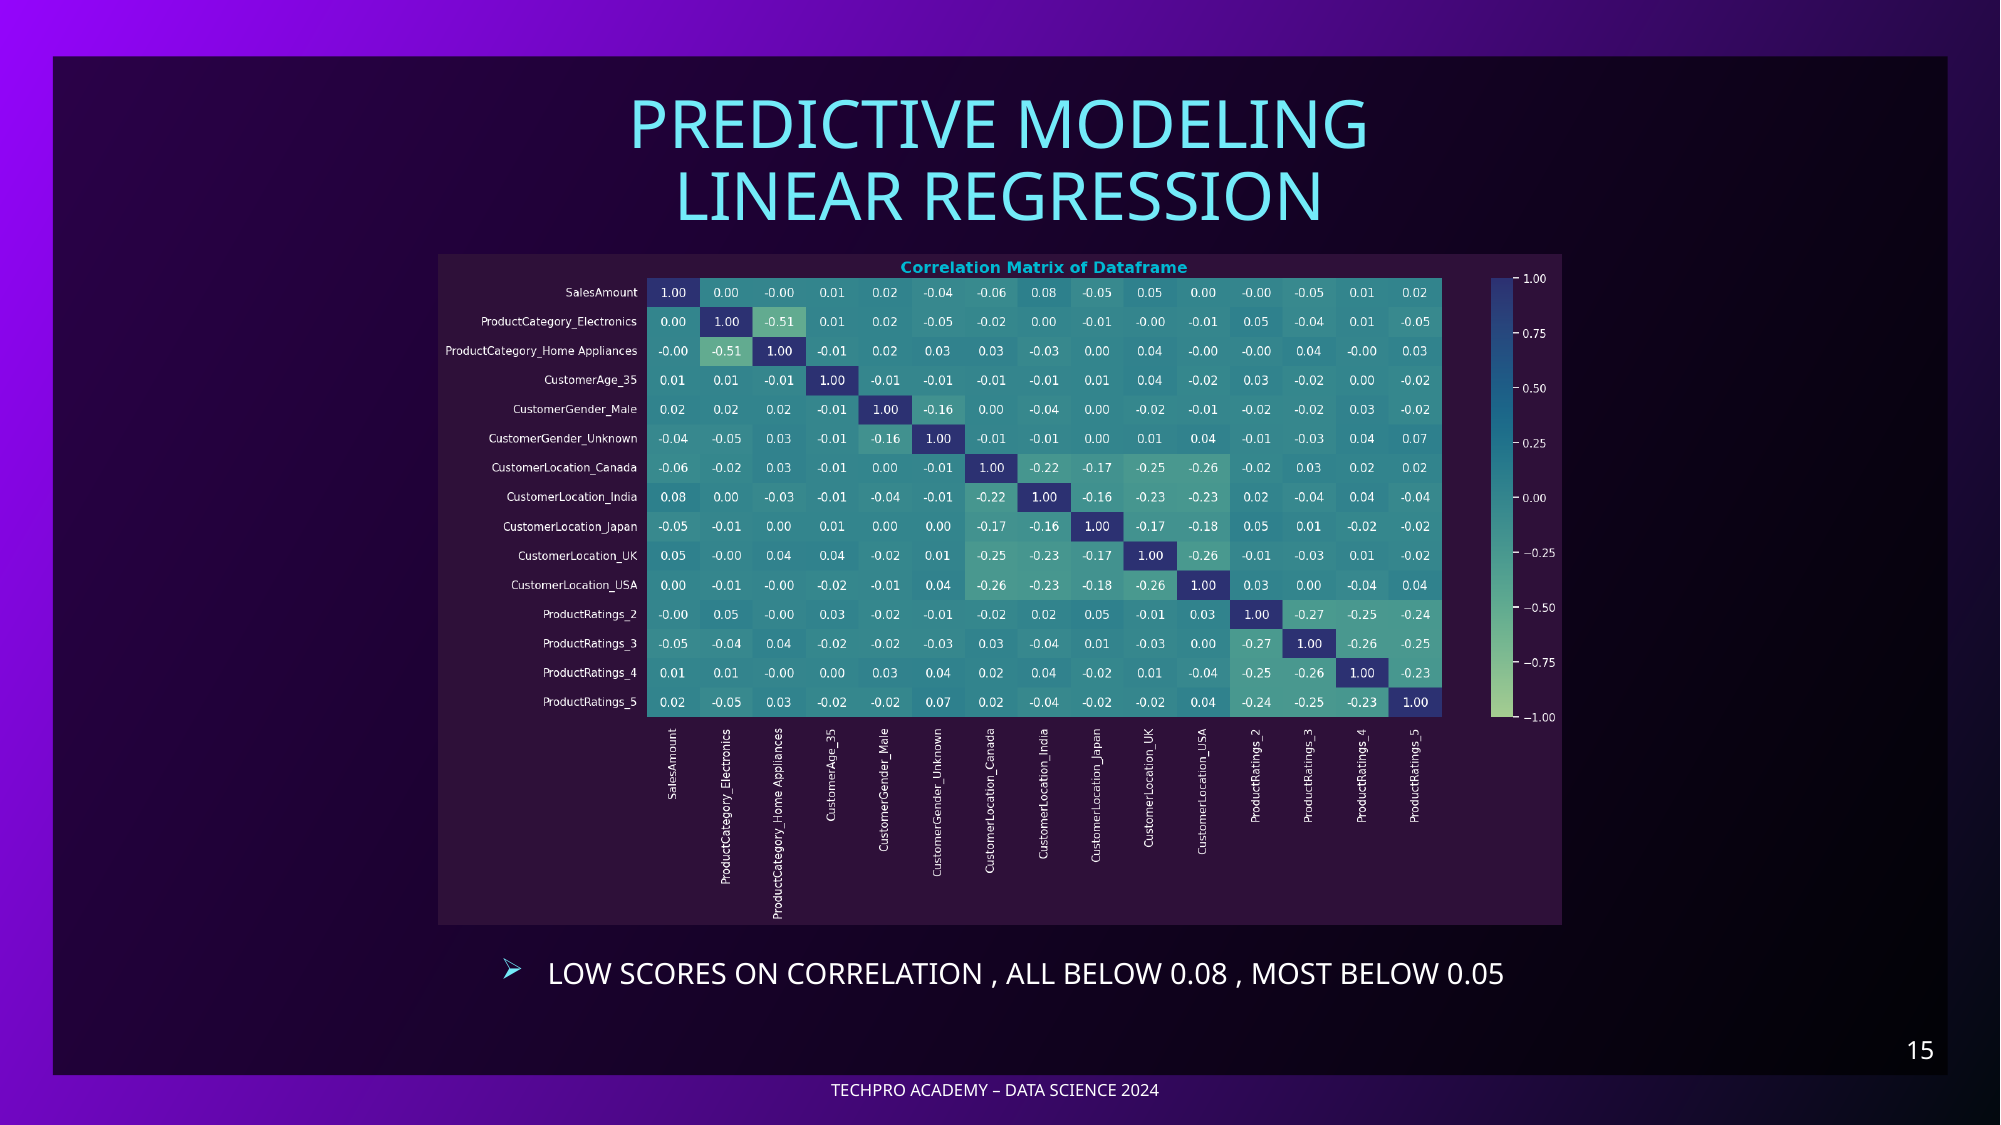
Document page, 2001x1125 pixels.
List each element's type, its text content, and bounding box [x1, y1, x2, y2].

text_box LOW SCORES ON CORRELATION , ALL BELOW 0.08 , MOST BELOW 0.05 [486, 947, 1705, 998]
picture [438, 254, 1562, 926]
text_box TECHPRO ACADEMY – DATA SCIENCE 2024 [816, 1071, 1213, 1107]
title Predictive modeling linear regression [481, 0, 1519, 243]
slide_number 15 [1499, 1021, 1950, 1082]
